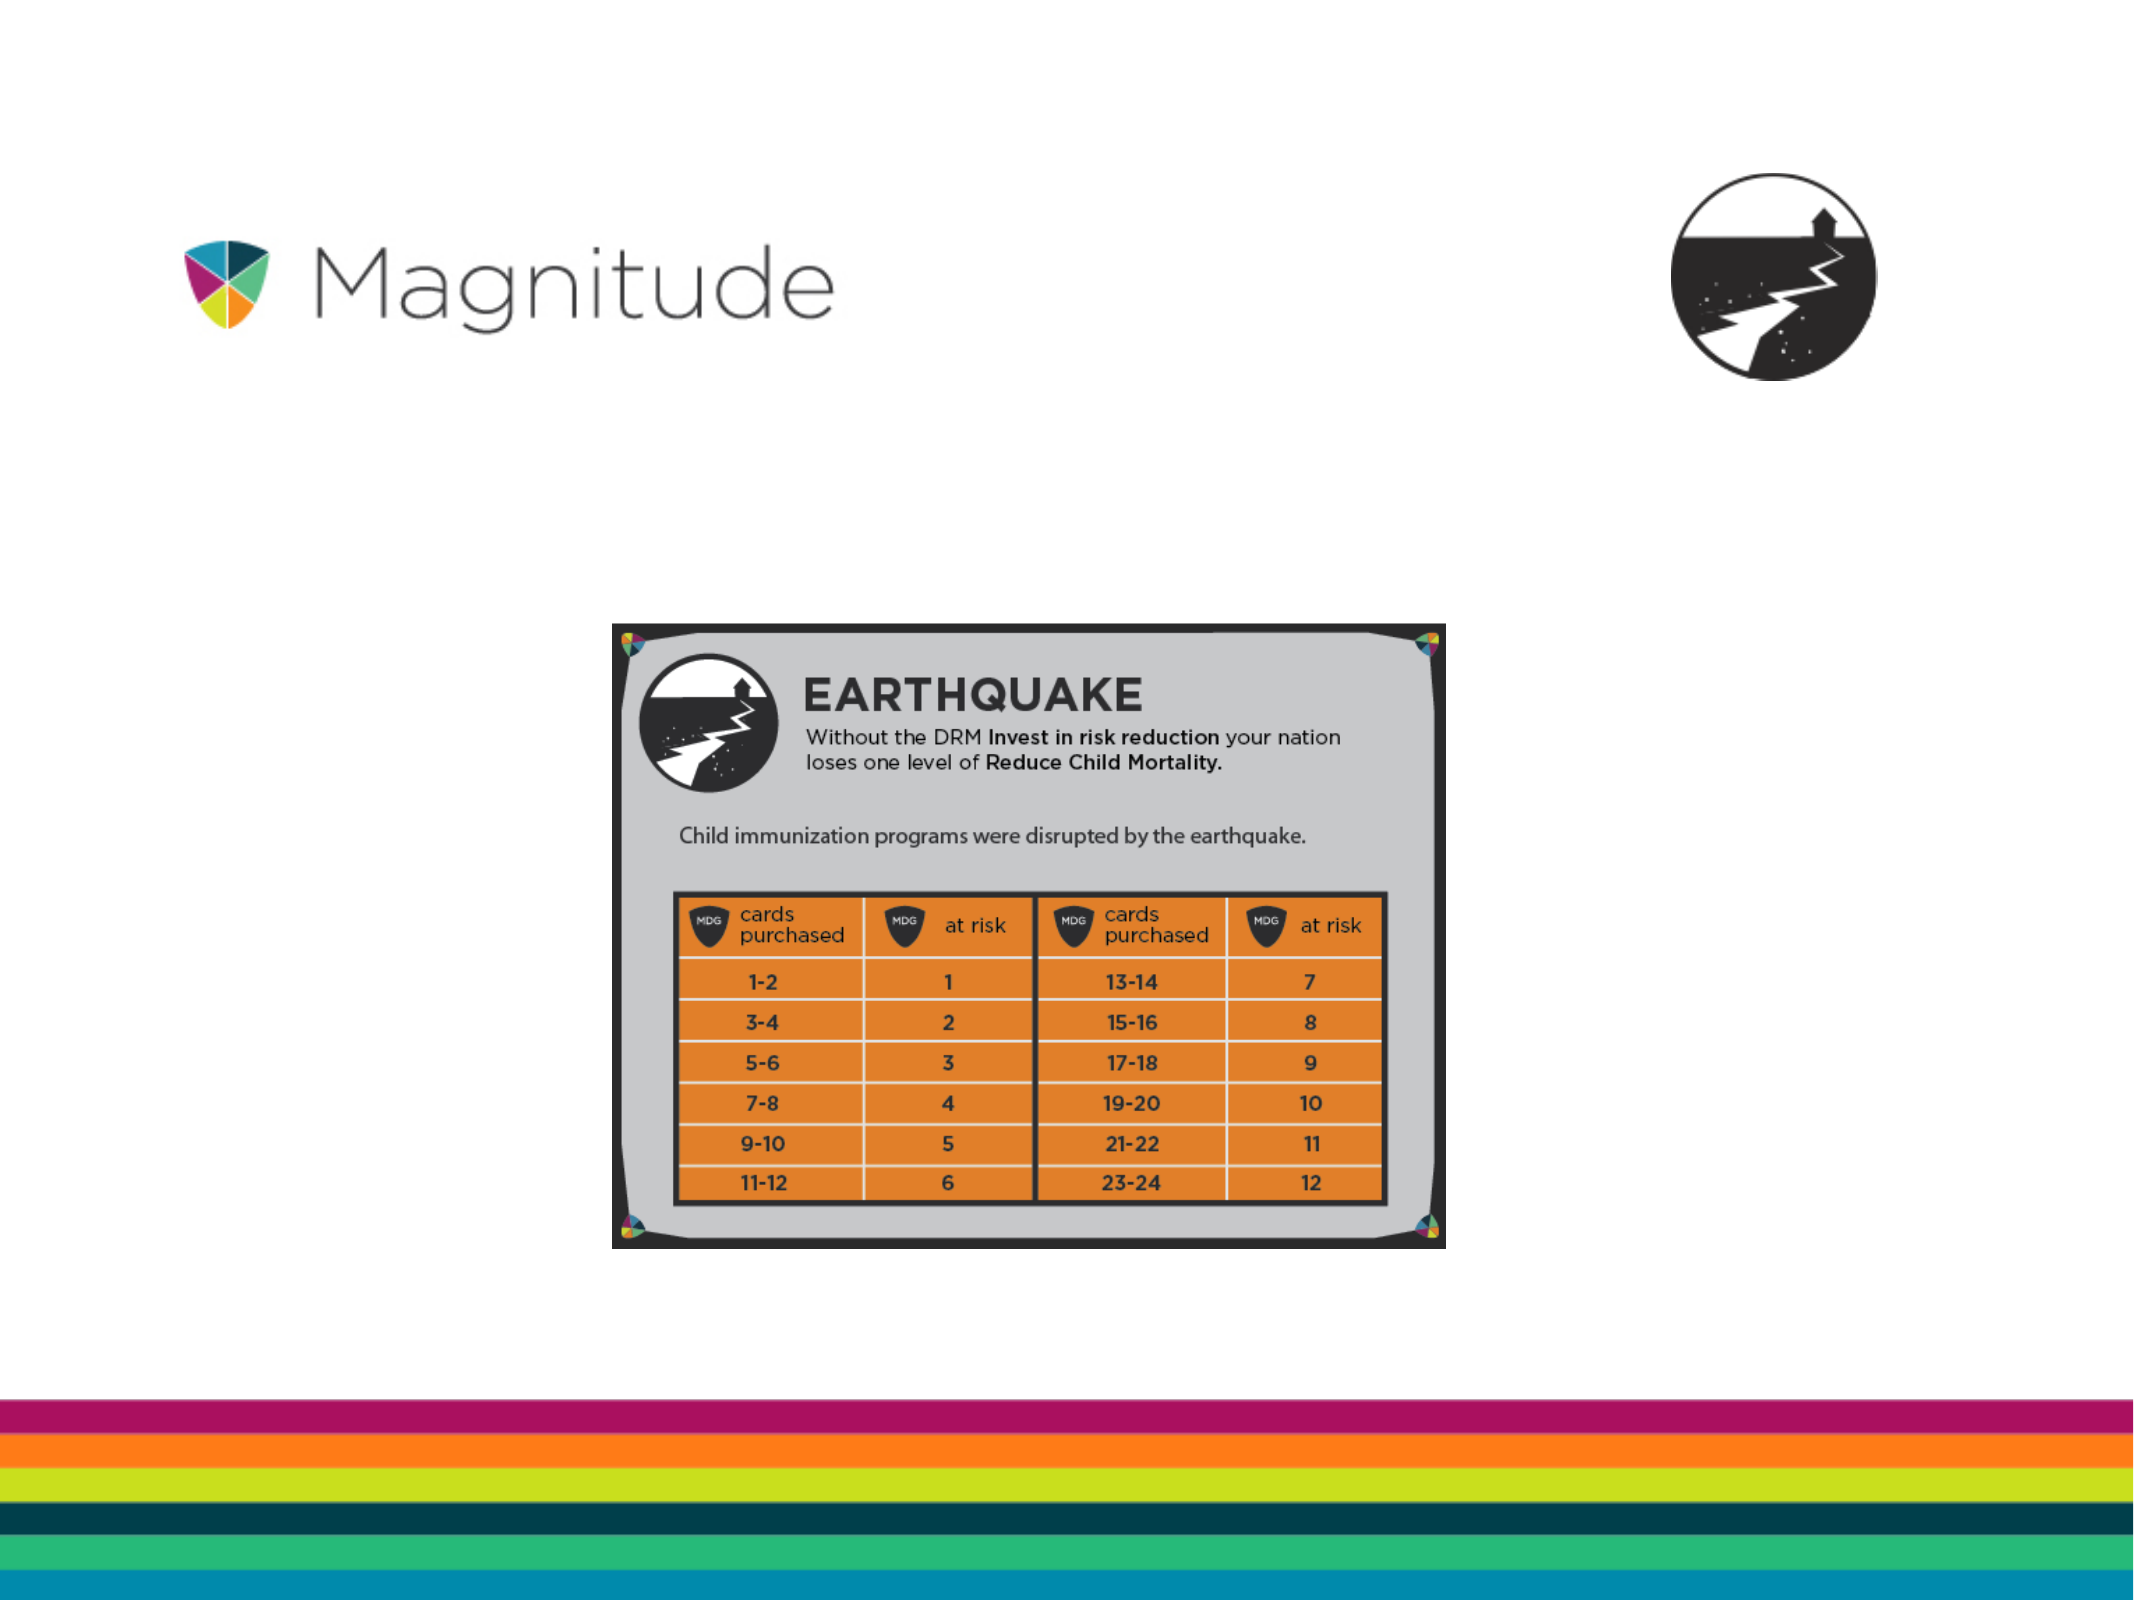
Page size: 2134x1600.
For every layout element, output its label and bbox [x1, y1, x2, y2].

picture [1671, 173, 1879, 381]
picture [130, 103, 876, 453]
picture [612, 622, 1446, 1250]
picture [0, 1398, 2134, 1570]
